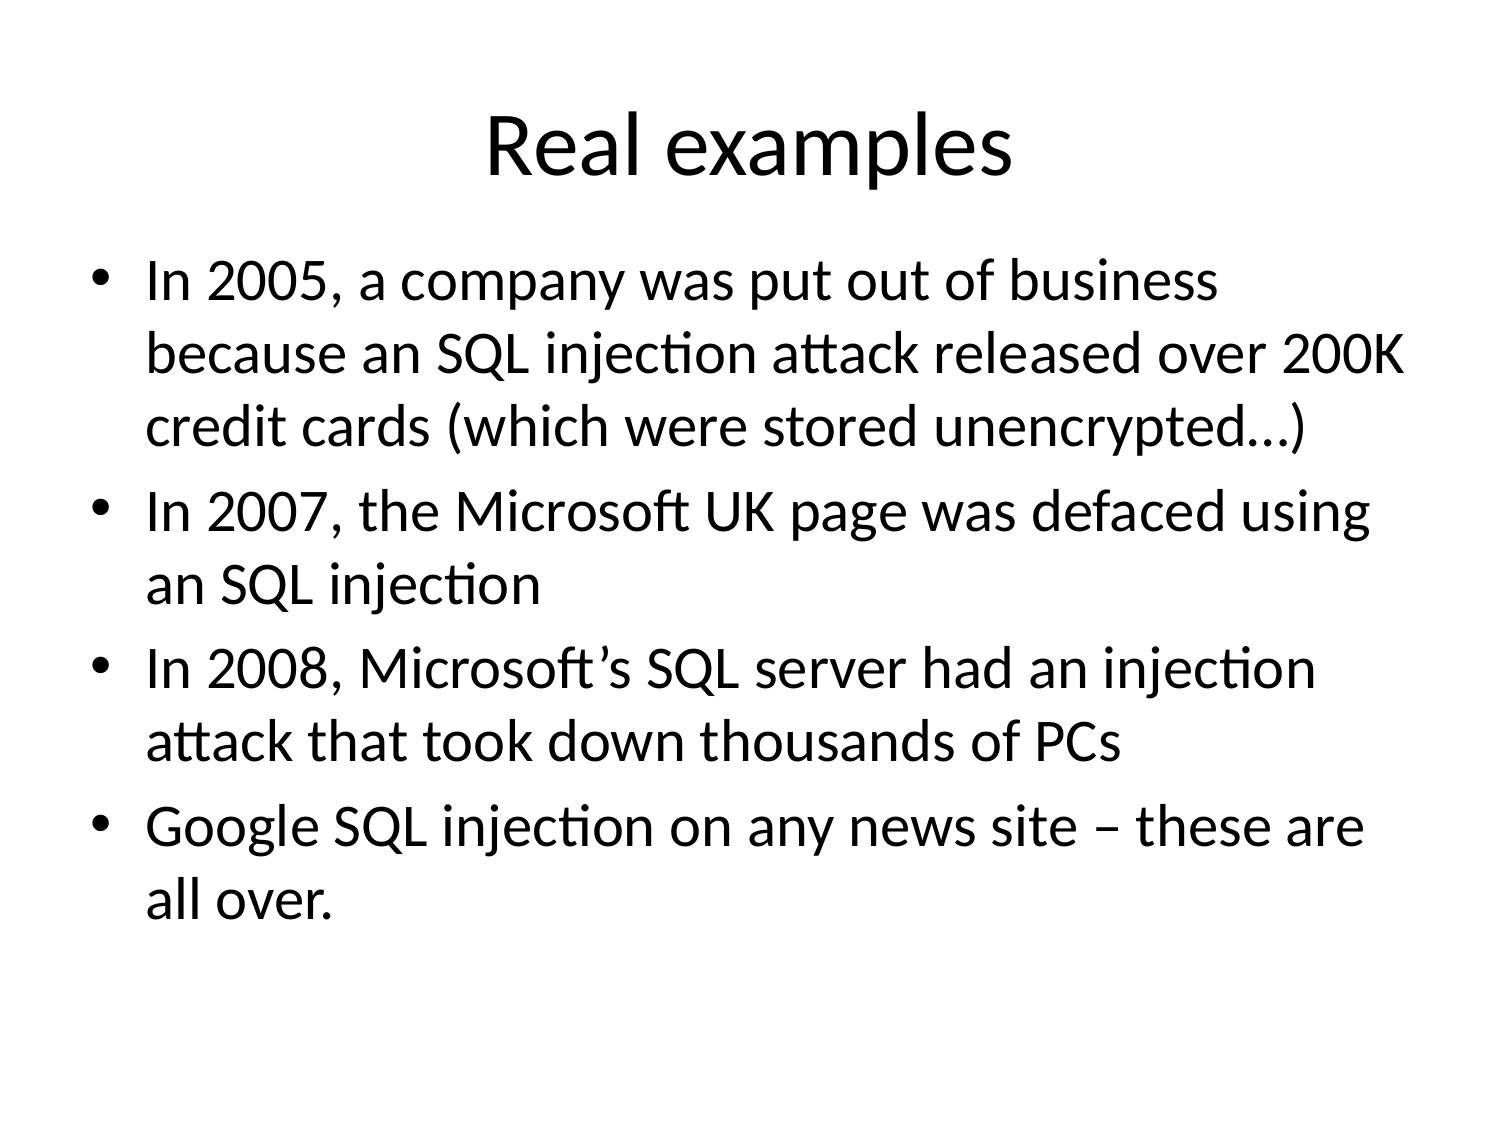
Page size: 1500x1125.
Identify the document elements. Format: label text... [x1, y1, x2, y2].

title Real examples [75, 45, 1425, 232]
list In 2005, a company was put out of business because an SQL injection attack released over 200K credit cards (which were stored unencrypted…) In 2007, the Microsoft UK page was defaced using an SQL injection In 2008, Microsoft’s SQL server had an injection attack that took down thousands of PCs Google SQL injection on any news site – these are all over. [75, 232, 1425, 1005]
